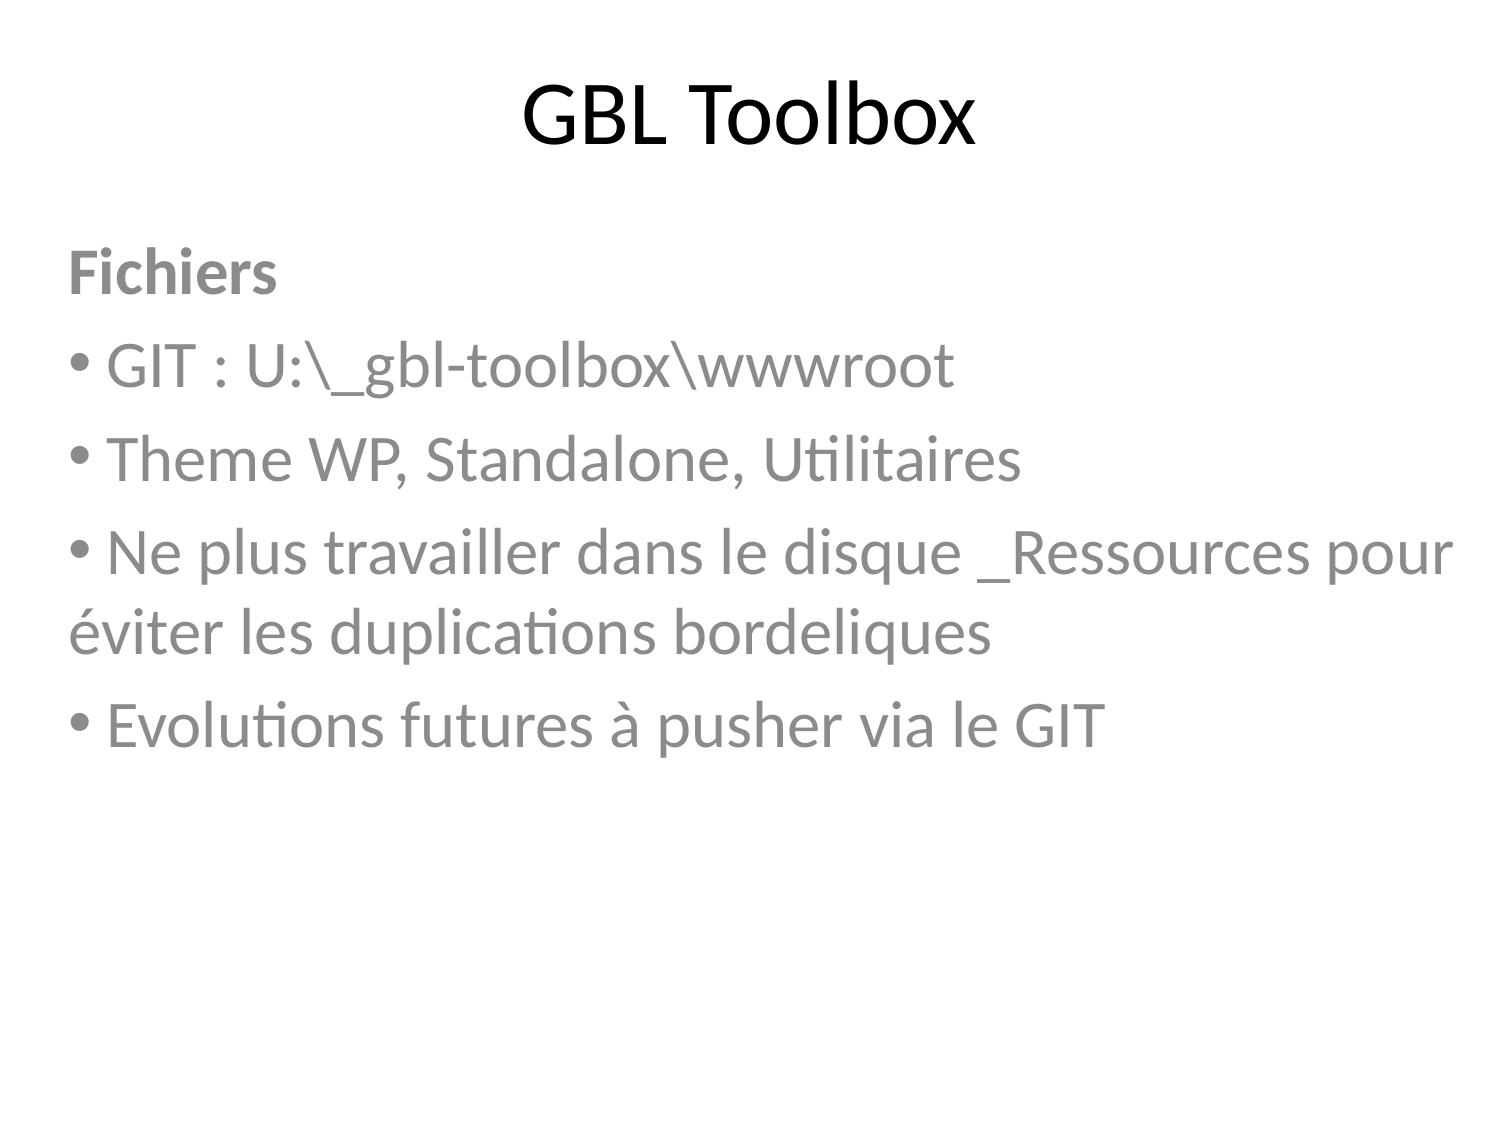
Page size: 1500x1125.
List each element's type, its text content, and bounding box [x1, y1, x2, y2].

subtitle Fichiers GIT : U:\_gbl-toolbox\wwwroot Theme WP, Standalone, Utilitaires Ne plus travailler dans le disque _Ressources pour éviter les duplications bordeliques Evolutions futures à pusher via le GIT [53, 219, 1471, 1047]
title GBL Toolbox [112, 42, 1388, 219]
